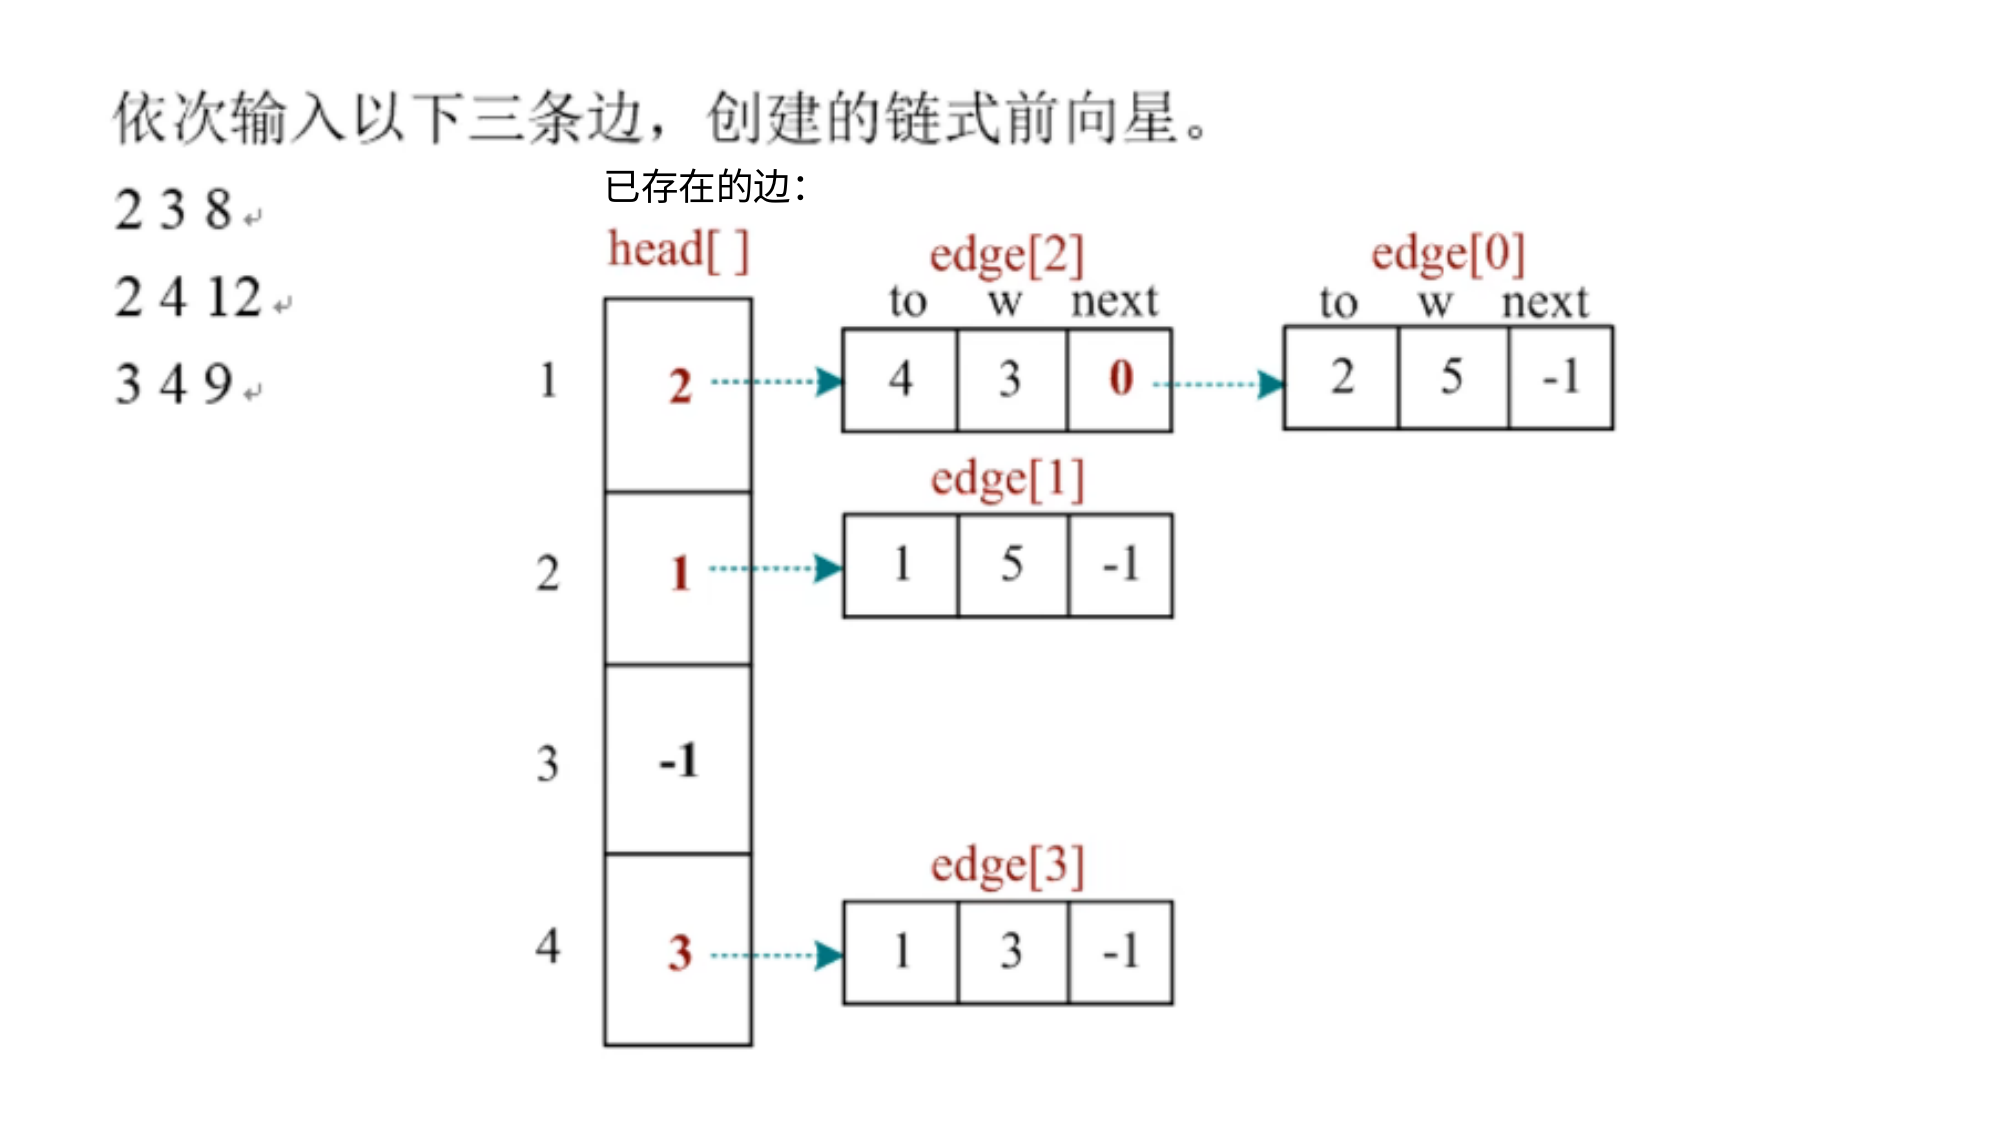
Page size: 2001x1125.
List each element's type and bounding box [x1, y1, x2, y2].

list [60, 48, 1785, 1125]
